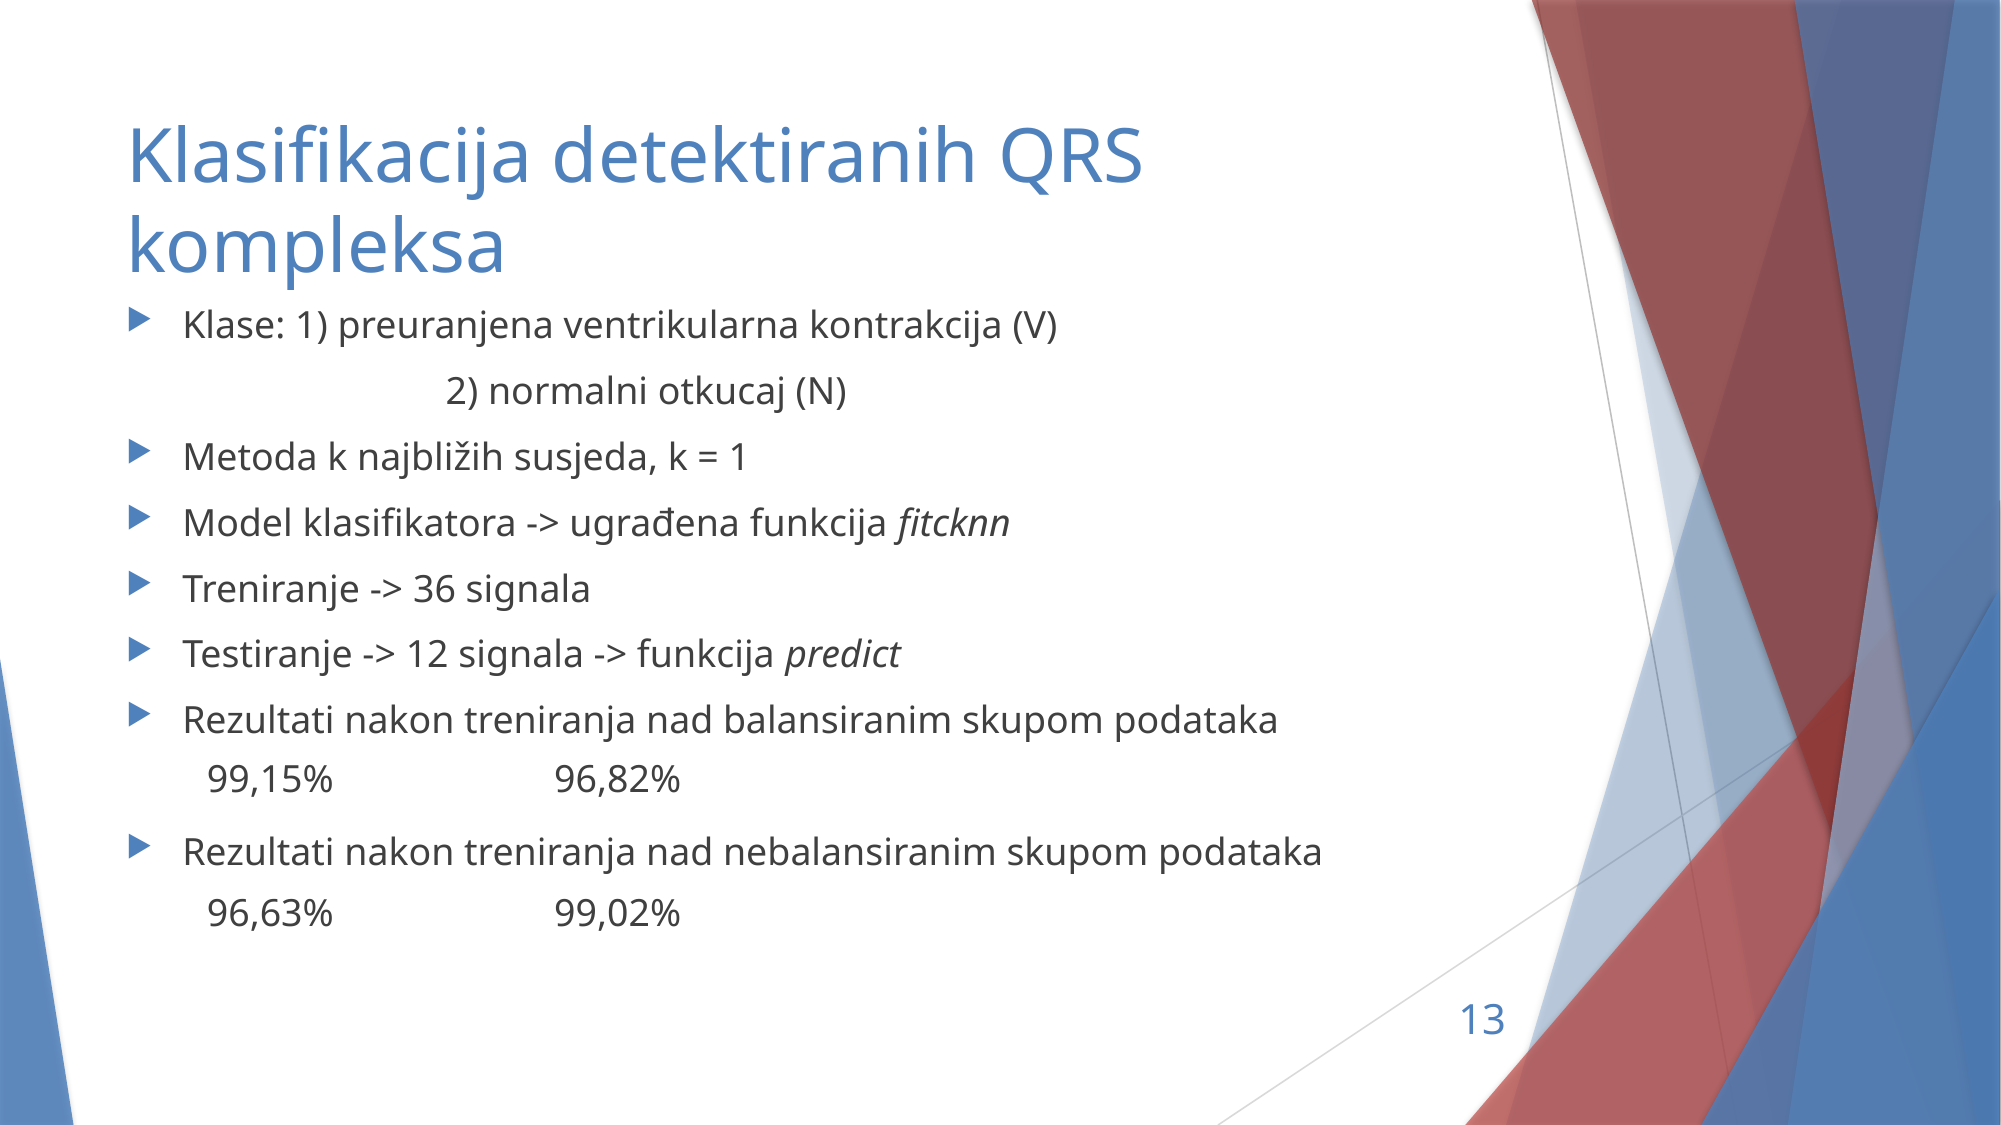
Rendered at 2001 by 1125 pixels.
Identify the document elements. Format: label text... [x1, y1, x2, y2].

title Klasifikacija detektiranih QRS kompleksa [111, 99, 1522, 293]
slide_number 13 [1409, 991, 1522, 1051]
list Klase: 1) preuranjena ventrikularna kontrakcija (V) 2) normalni otkucaj (N) Metoda k najbližih susjeda, k = 1 Model klasifikatora -> ugrađena funkcija fitcknn Treniranje -> 36 signala Testiranje -> 12 signala -> funkcija predict Rezultati nakon treniranja nad balansiranim skupom podataka Rezultati nakon treniranja nad nebalansiranim skupom podataka [111, 293, 1522, 931]
